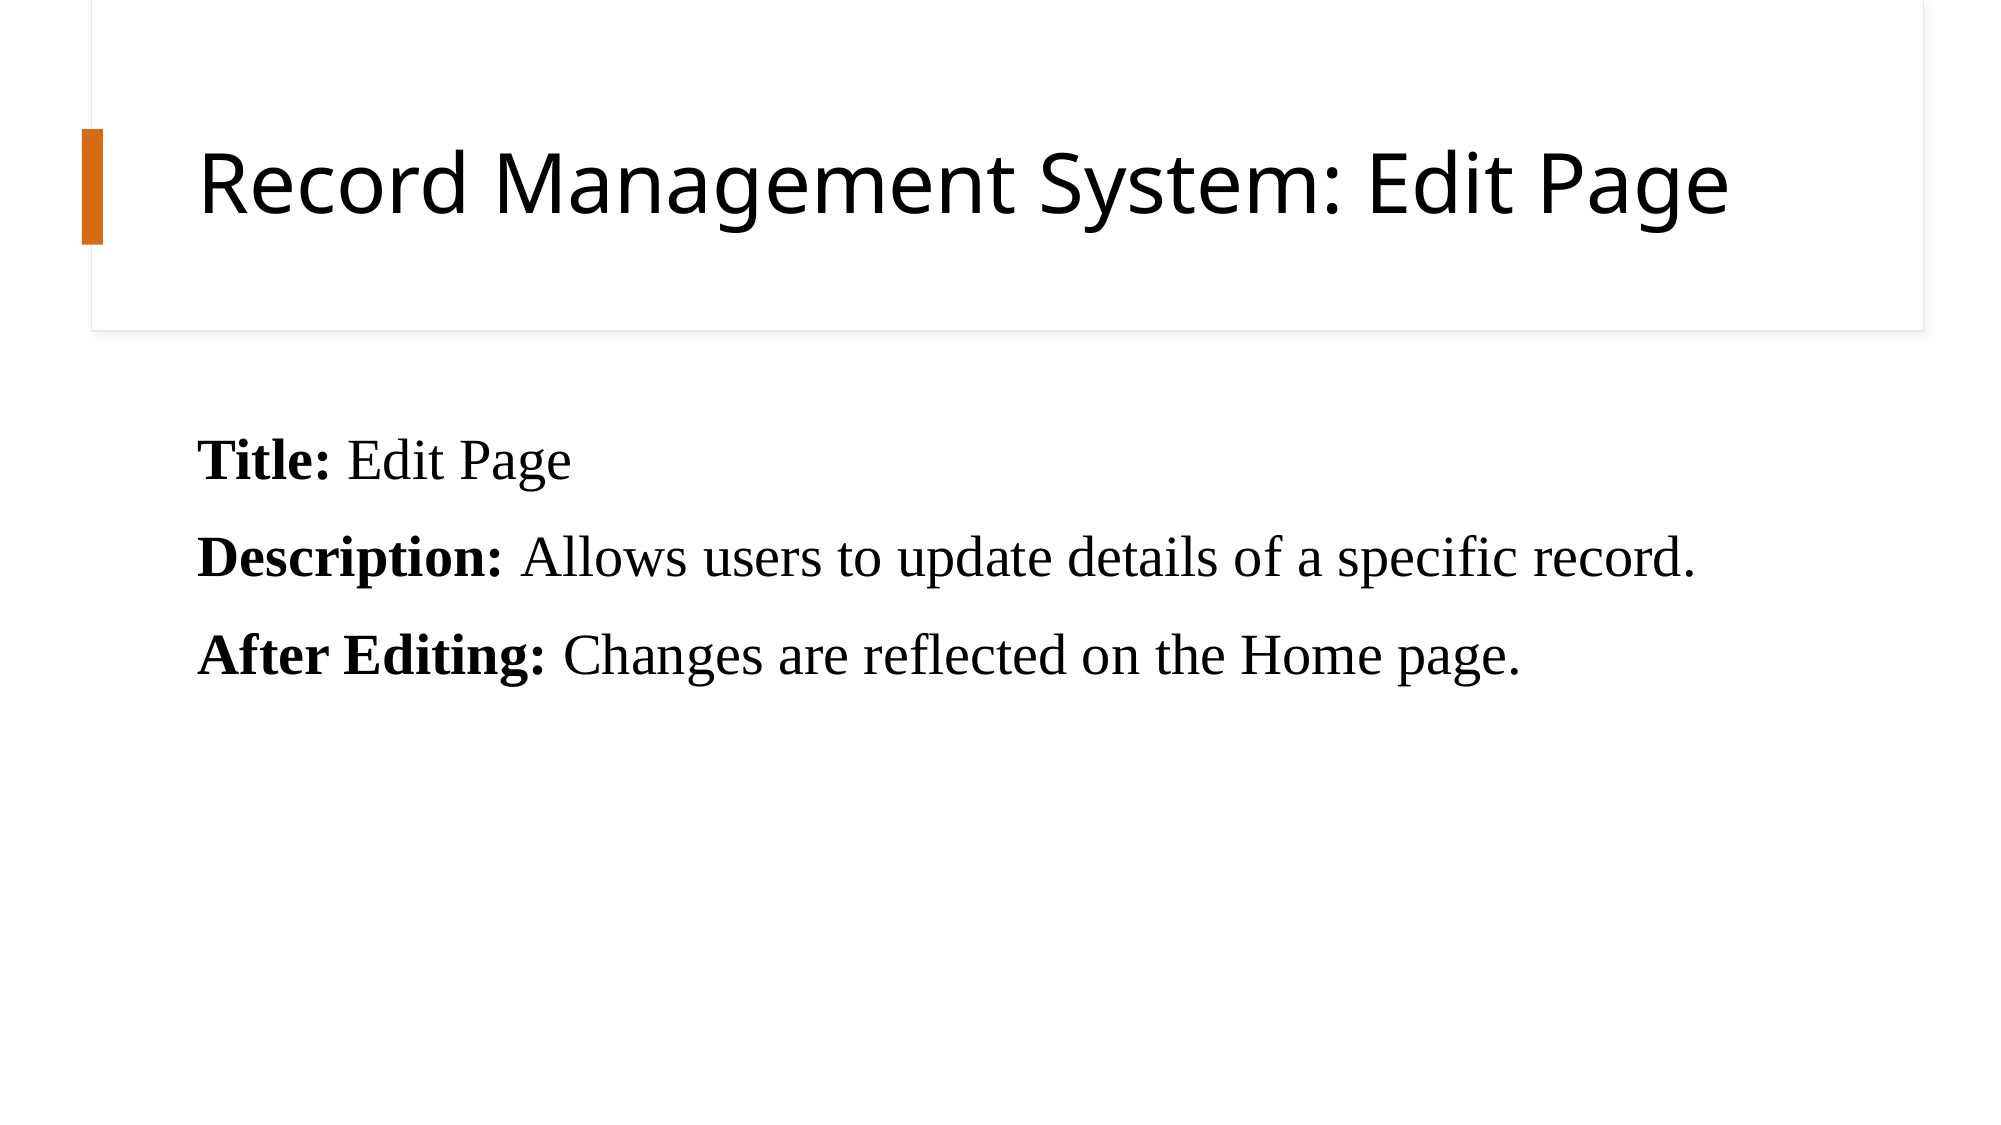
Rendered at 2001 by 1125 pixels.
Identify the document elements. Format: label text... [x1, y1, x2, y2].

title Record Management System: Edit Page [183, 90, 1851, 284]
list Title: Edit Page Description: Allows users to update details of a specific record. After Editing: Changes are reflected on the Home page. [183, 406, 1851, 1013]
